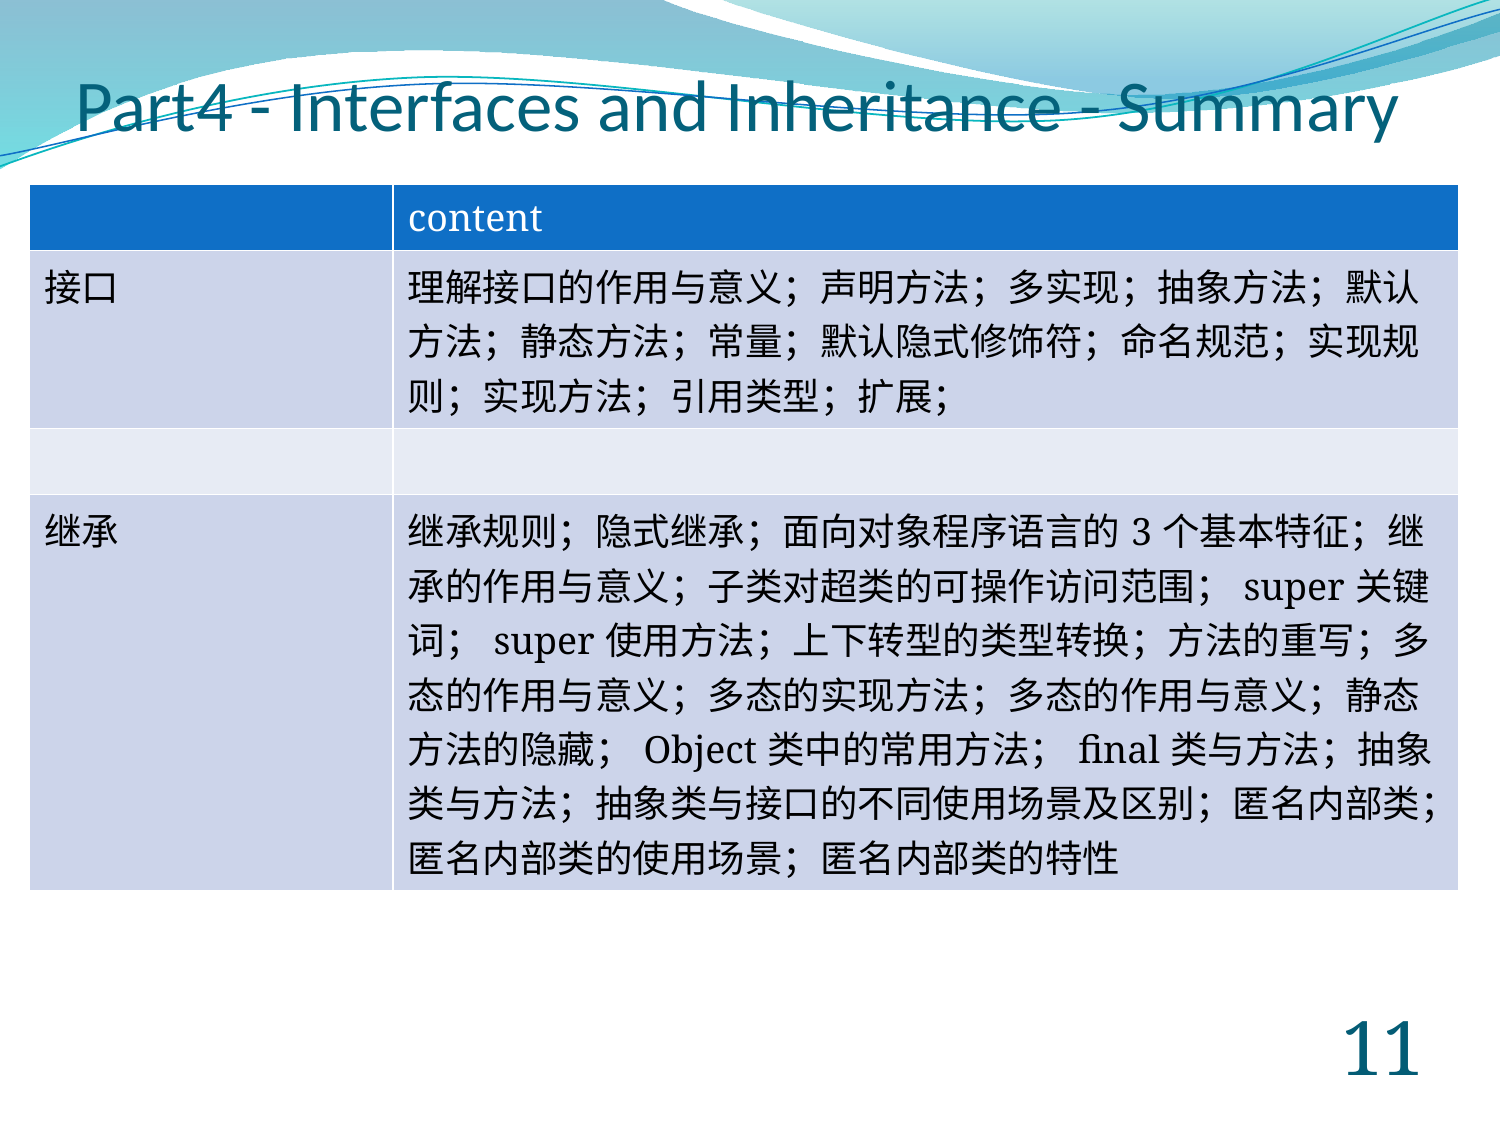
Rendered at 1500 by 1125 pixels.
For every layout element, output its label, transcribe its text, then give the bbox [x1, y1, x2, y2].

table_cell 接口 [30, 251, 392, 428]
table_header content [394, 185, 1458, 250]
title Part4 - Interfaces and Inheritance - Summary [75, 22, 1426, 146]
table_cell 理解接口的作用与意义；声明方法；多实现；抽象方法；默认方法；静态方法；常量；默认隐式修饰符；命名规范；实现规则；实现方法；引用类型；扩展； [394, 251, 1458, 428]
table_cell 继承规则；隐式继承；面向对象程序语言的3个基本特征；继承的作用与意义；子类对超类的可操作访问范围；super关键词；super使用方法；上下转型的类型转换；方法的重写；多态的作用与意义；多态的实现方法；多态的作用与意义；静态方法的隐藏；Object类中的常用方法；final类与方法；抽象类与方法；抽象类与接口的不同使用场景及区别；匿名内部类；匿名内部类的使用场景；匿名内部类的特性 [394, 495, 1458, 890]
table_cell [394, 429, 1458, 494]
table_header [30, 185, 392, 250]
table_cell [30, 429, 392, 494]
table_cell 继承 [30, 495, 392, 890]
slide_number 10 [1299, 1042, 1425, 1103]
